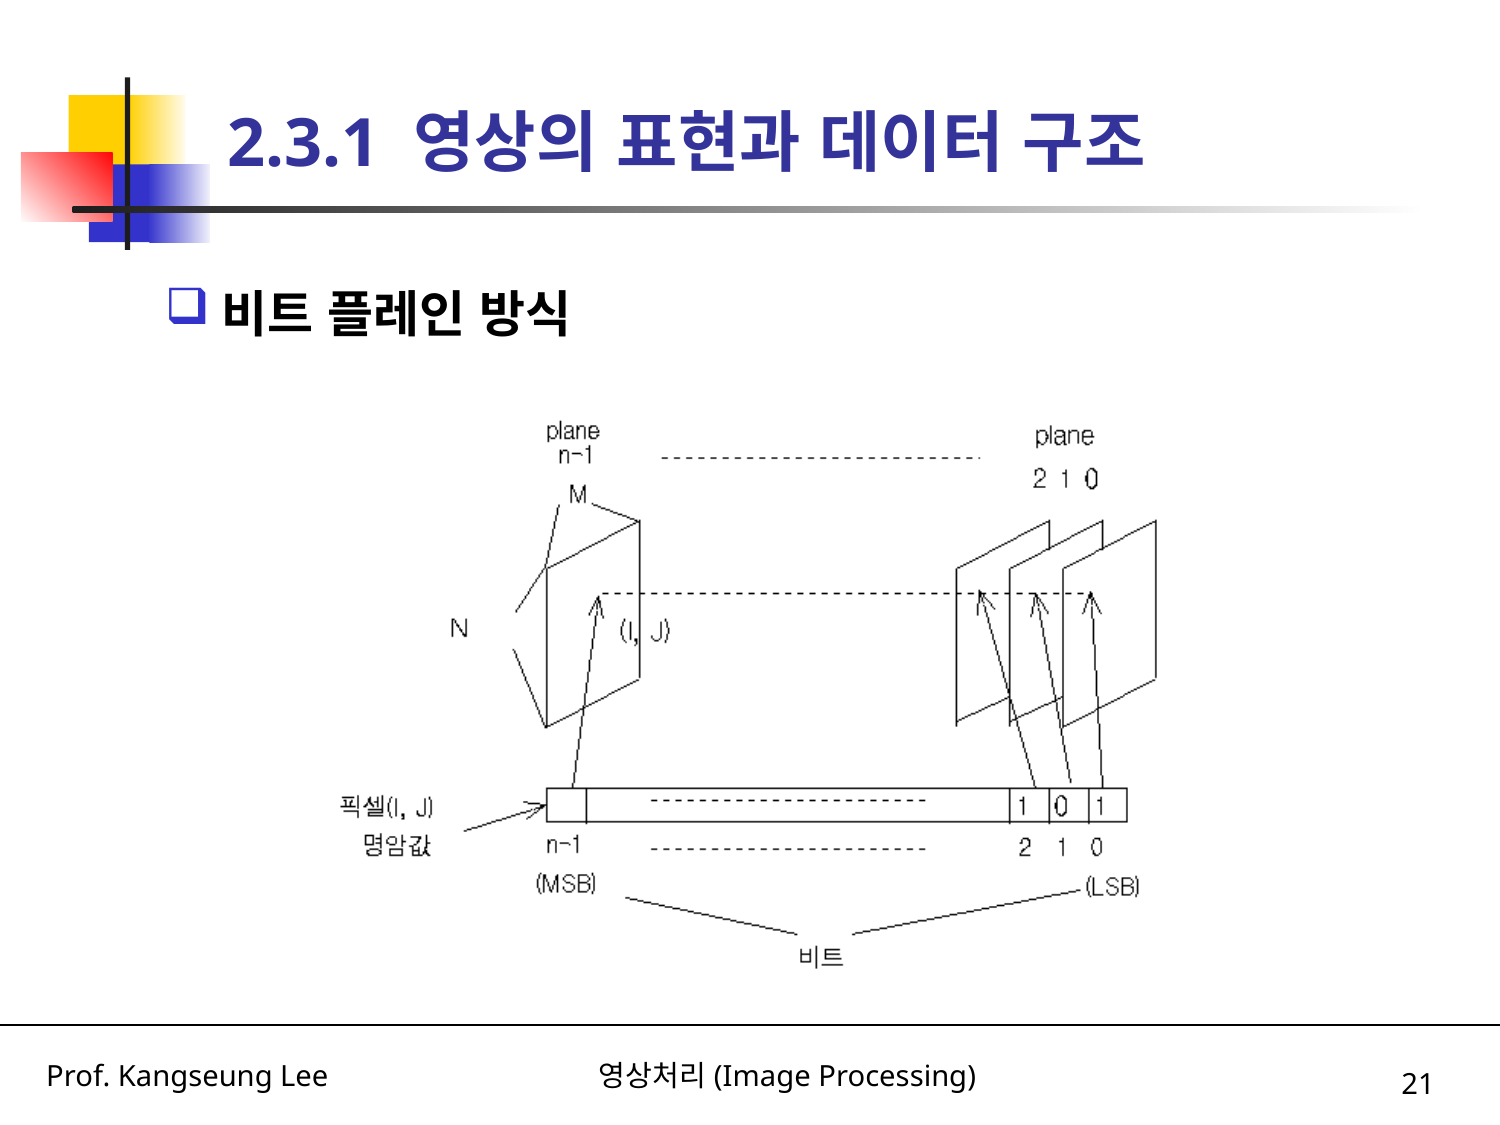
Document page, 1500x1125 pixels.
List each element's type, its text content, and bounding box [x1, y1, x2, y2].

title 2.3.1 영상의 표현과 데이터 구조 [212, 62, 1238, 188]
slide_number 21 [1137, 1037, 1450, 1113]
list 비트 플레인 방식 [150, 275, 788, 350]
footer Prof. Kangseung Lee [0, 1050, 488, 1100]
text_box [324, 383, 1163, 975]
